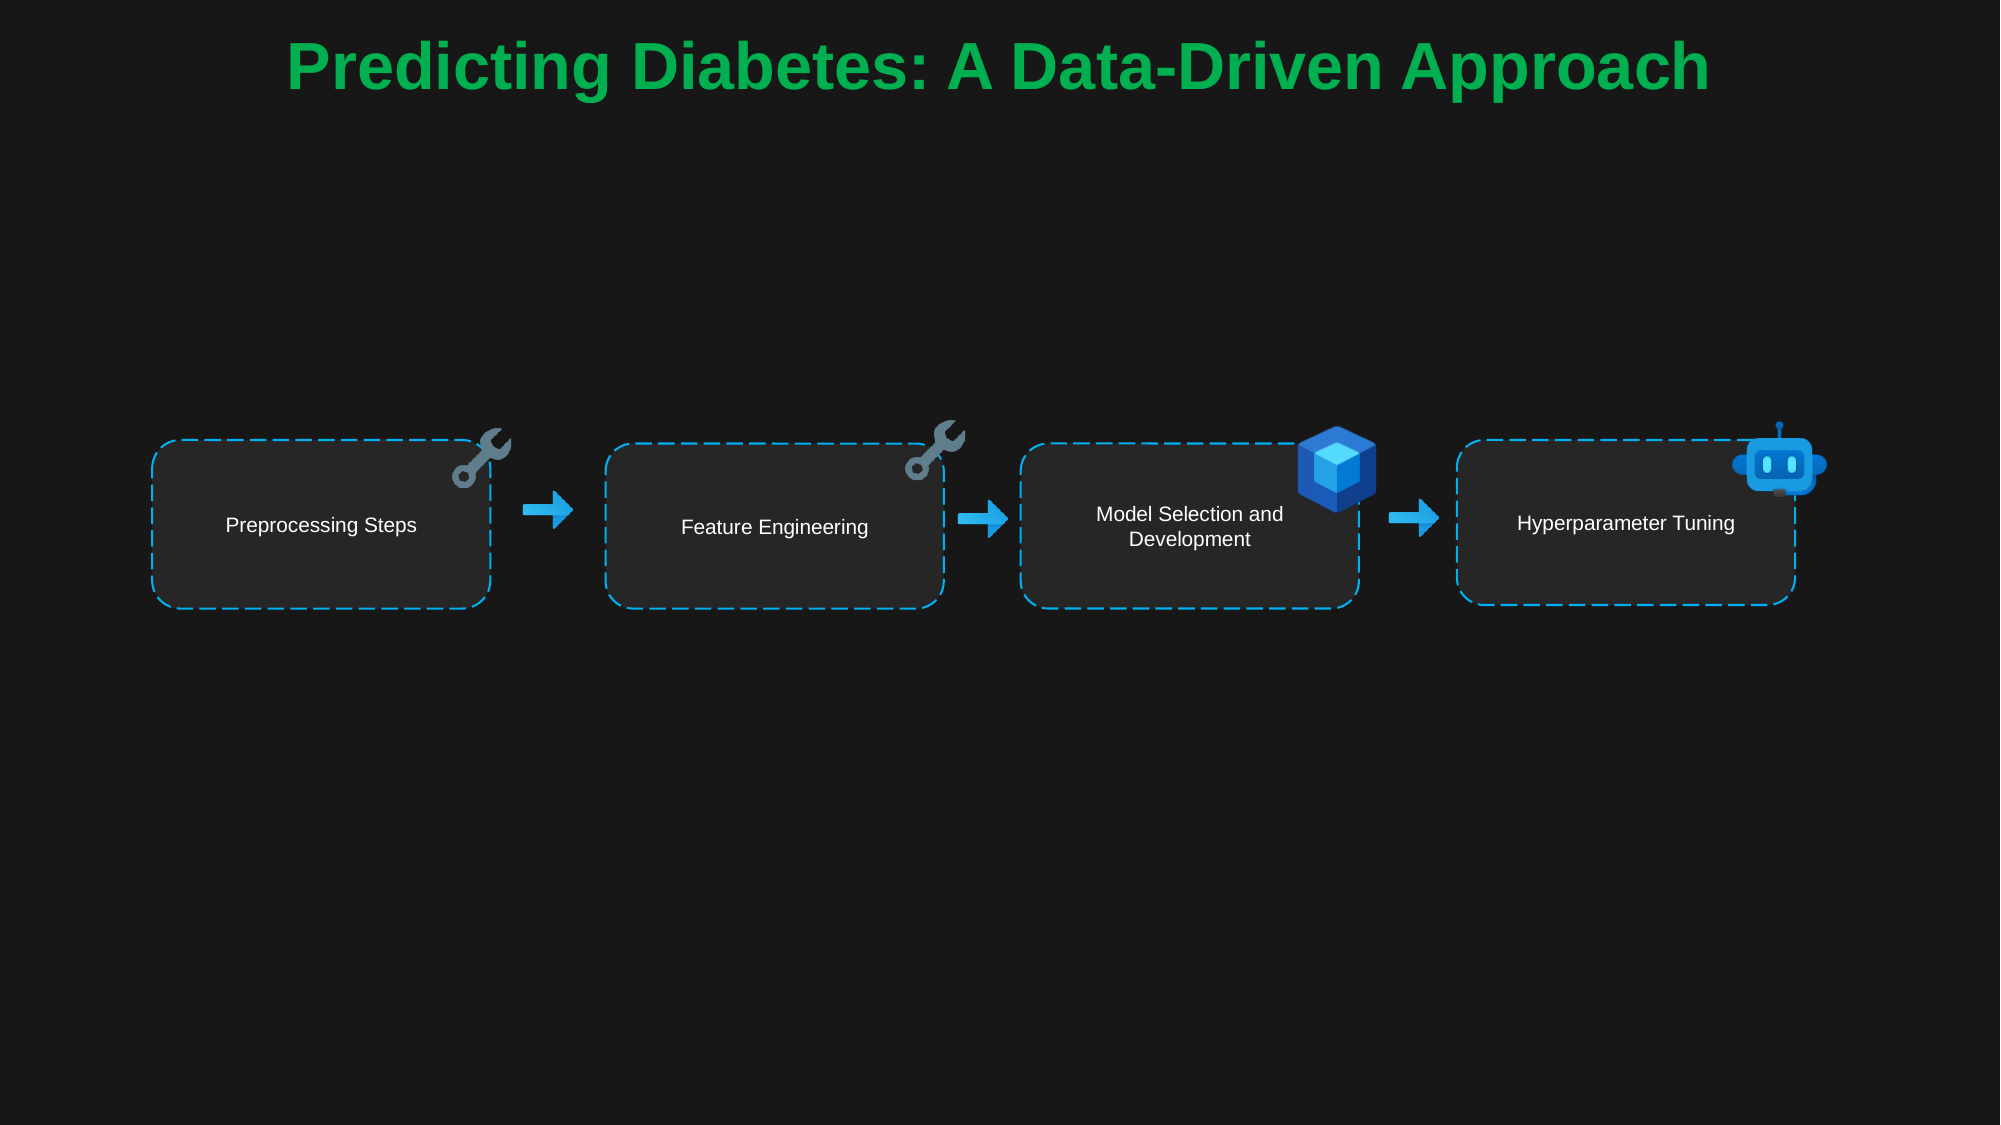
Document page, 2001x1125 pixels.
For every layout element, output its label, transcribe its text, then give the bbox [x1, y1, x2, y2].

picture [1287, 420, 1441, 545]
text_box Model Selection and Development [1019, 442, 1360, 610]
text_box Predicting Diabetes: A Data-Driven Approach [0, 0, 2000, 127]
picture [443, 420, 519, 496]
text_box Hyperparameter Tuning [1455, 438, 1797, 607]
text_box Feature Engineering [604, 442, 945, 610]
picture [955, 491, 1010, 546]
text_box Preprocessing Steps [151, 438, 492, 610]
picture [1730, 411, 1829, 510]
picture [897, 412, 973, 488]
picture [520, 482, 575, 537]
